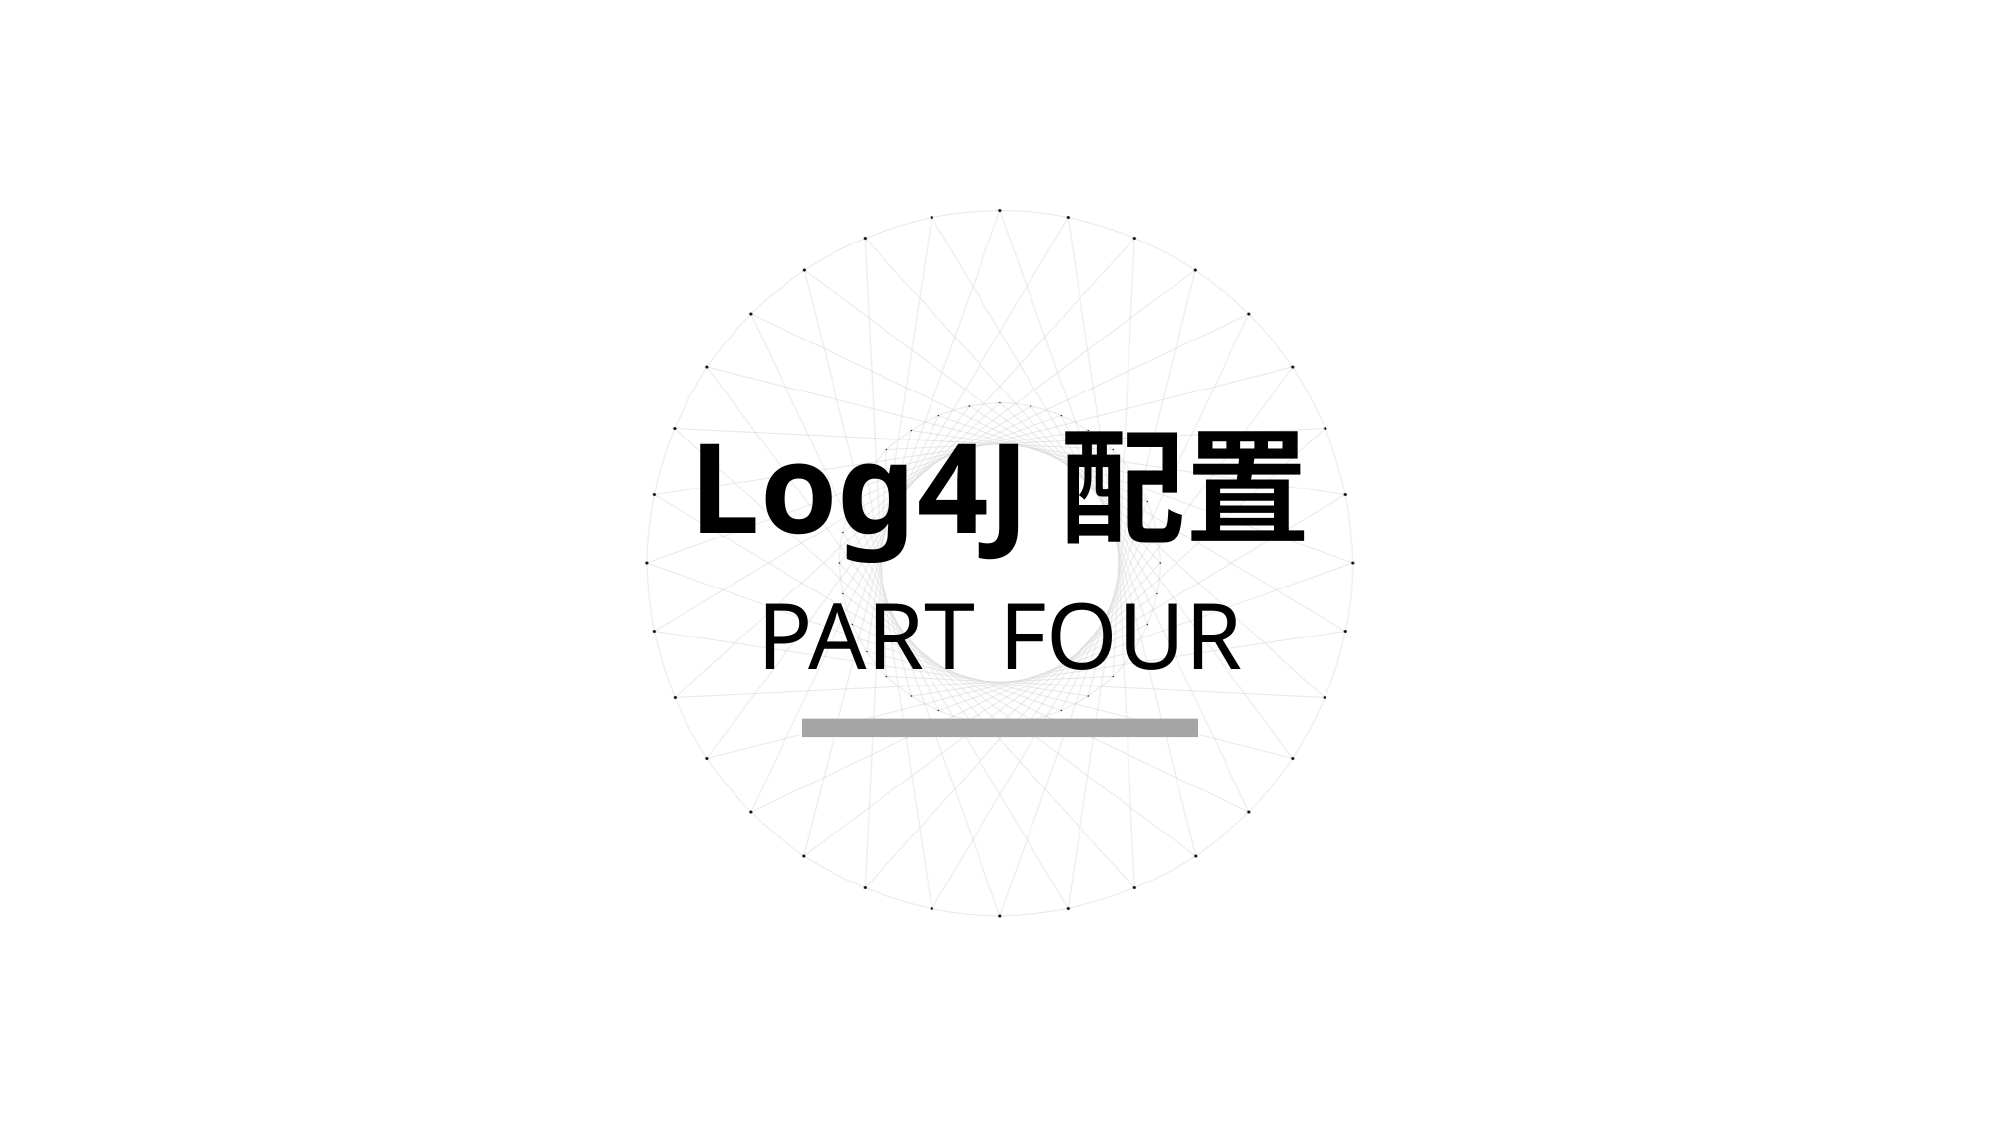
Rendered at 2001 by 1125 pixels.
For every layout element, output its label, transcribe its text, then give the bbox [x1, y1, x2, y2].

picture [672, 193, 1339, 404]
list PART FOUR [381, 581, 1619, 699]
text_box [801, 718, 1199, 738]
list Log4J配置 [381, 404, 1619, 581]
picture [663, 699, 1348, 932]
